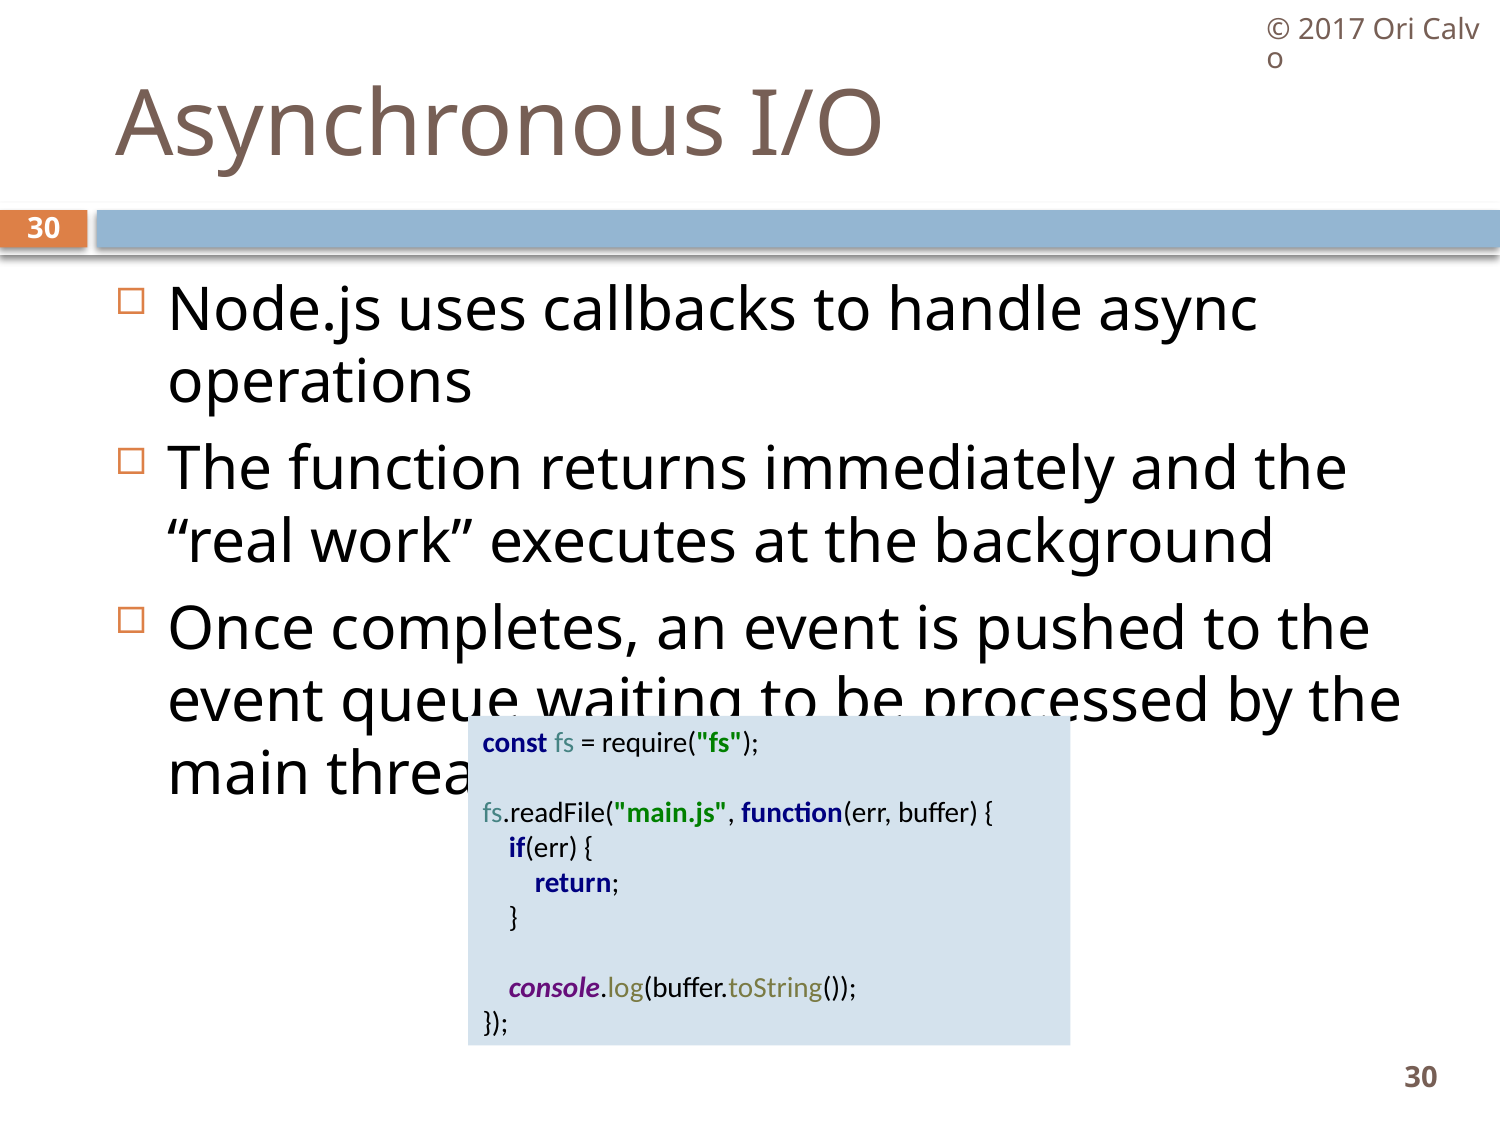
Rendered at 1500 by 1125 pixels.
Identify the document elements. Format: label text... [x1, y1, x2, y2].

text_box const fs = require("fs"); fs.readFile("main.js", function(err, buffer) { if(err) { return; } console.log(buffer.toString()); }); [468, 715, 1071, 1046]
title Asynchronous I/O [100, 37, 1438, 200]
slide_number 30 [0, 208, 88, 249]
footer © 2017 Ori Calvo [1251, 0, 1500, 60]
list Node.js uses callbacks to handle async operations The function returns immediately and the “real work” executes at the background Once completes, an event is pushed to the event queue waiting to be processed by the main thread [100, 262, 1438, 1000]
